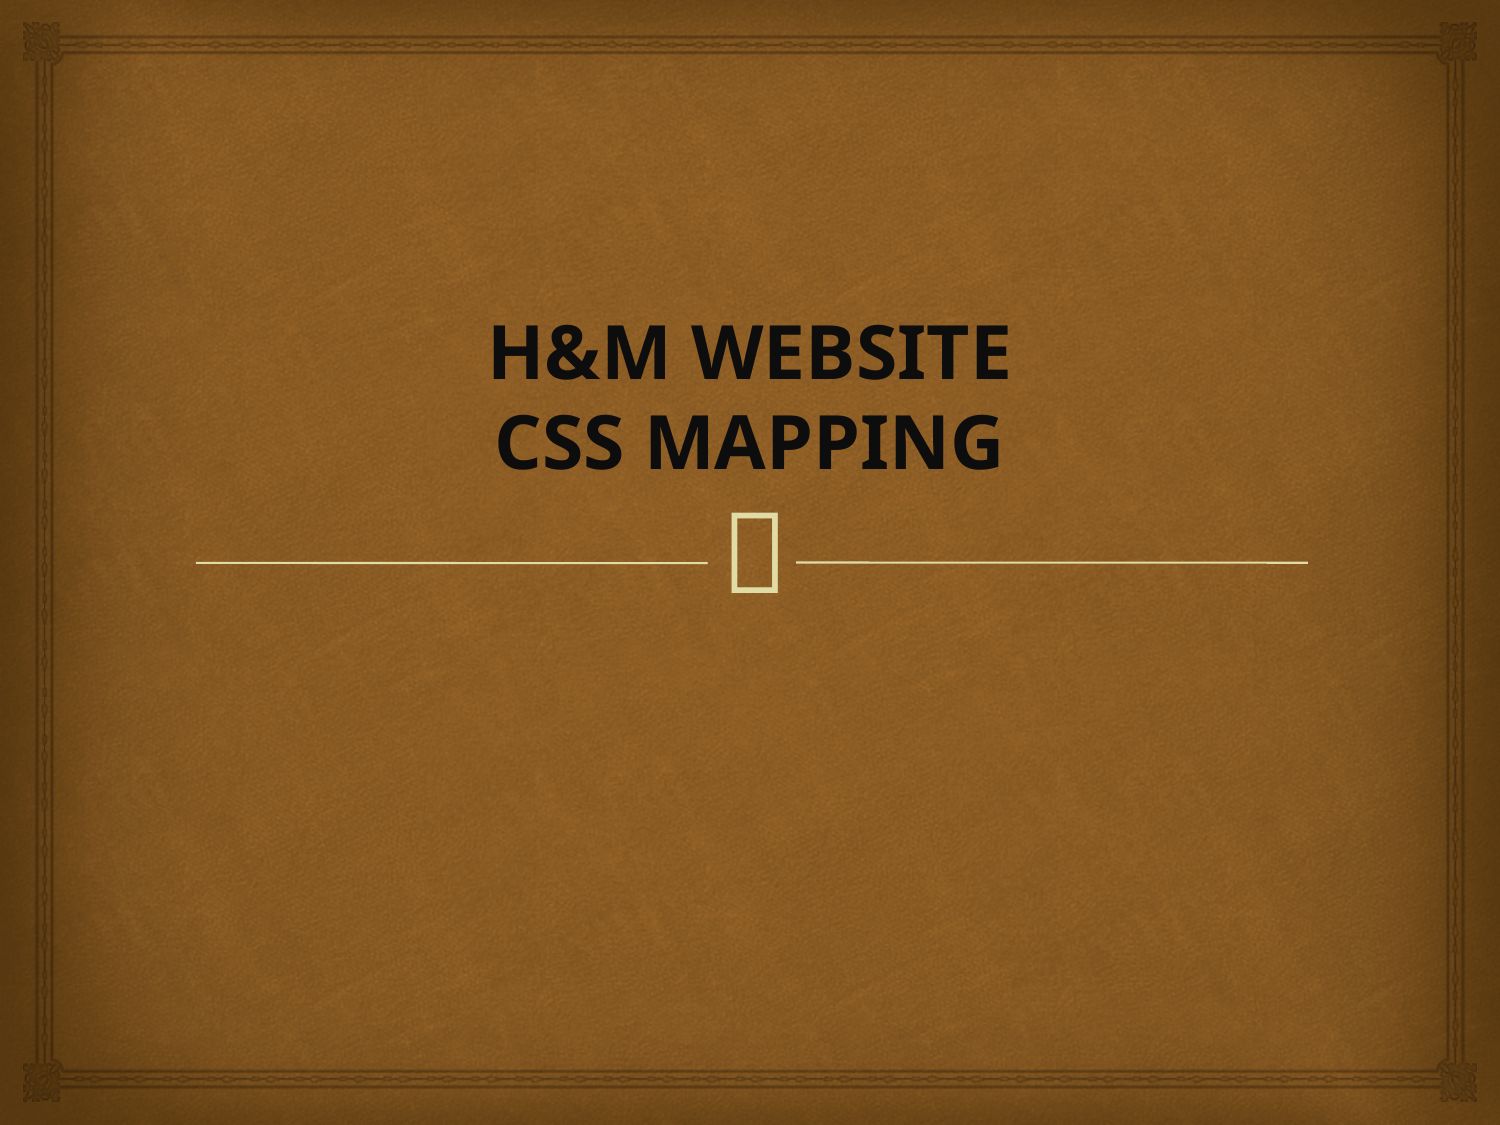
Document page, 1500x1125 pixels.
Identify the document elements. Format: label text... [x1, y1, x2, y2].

title H&M WEBSITE CSS MAPPING [420, 444, 1080, 492]
picture [0, 0, 1500, 1125]
